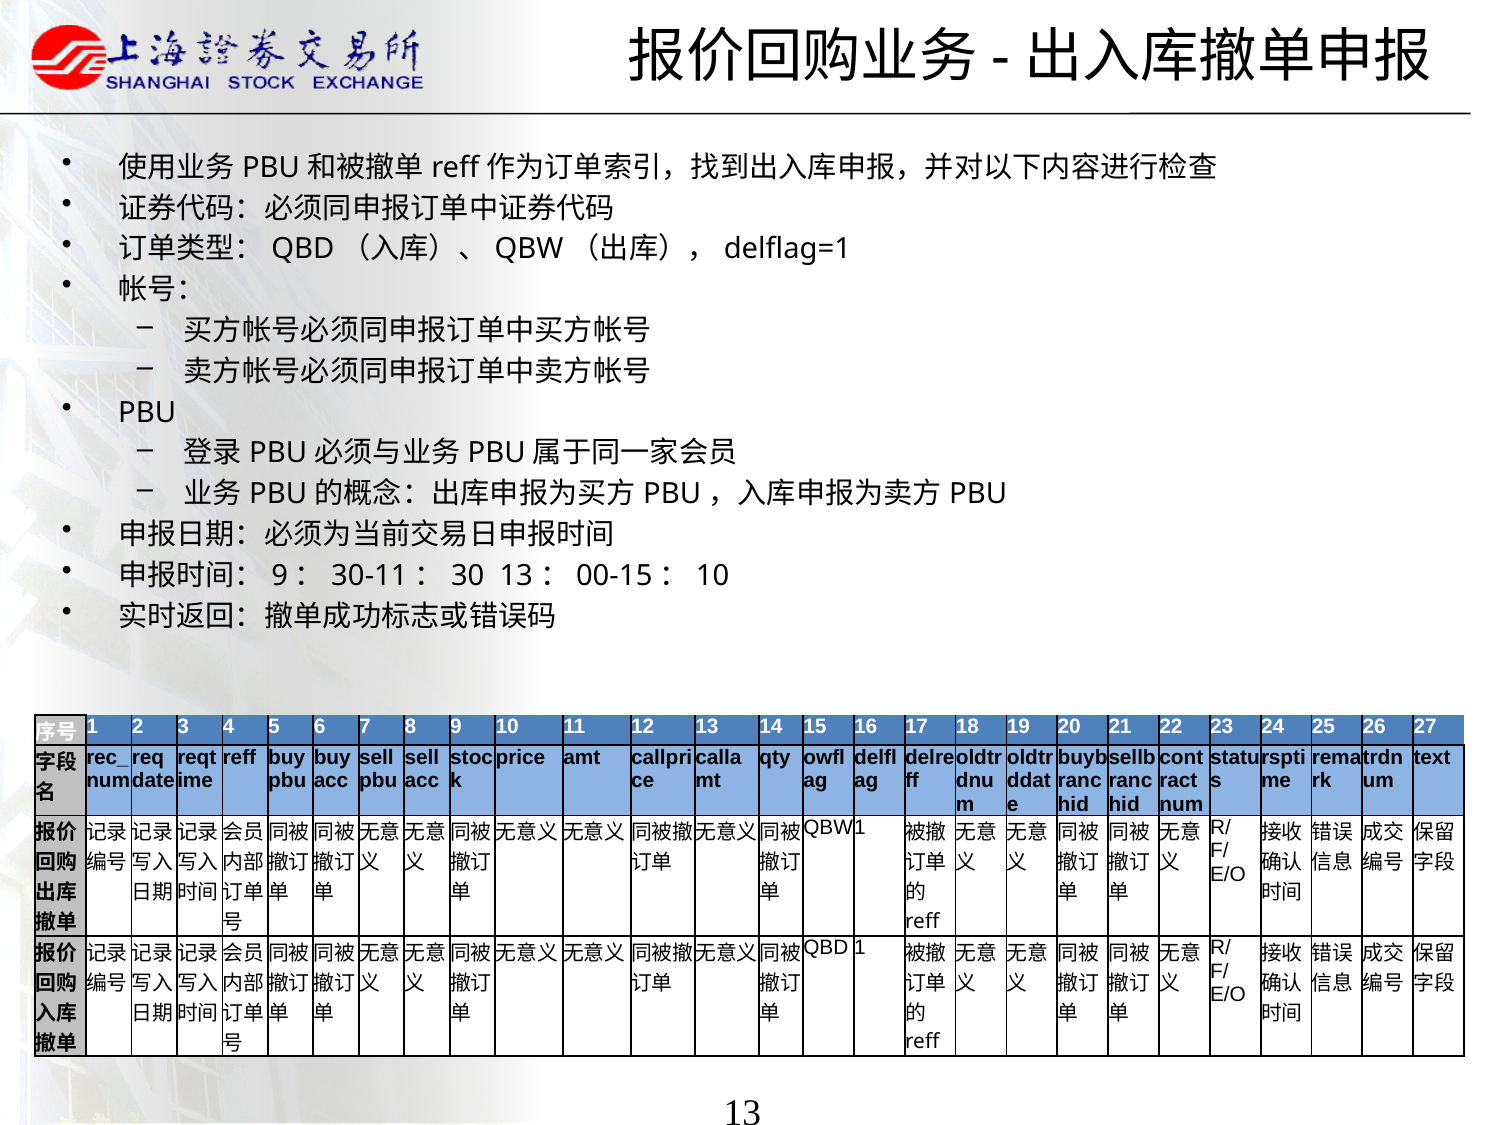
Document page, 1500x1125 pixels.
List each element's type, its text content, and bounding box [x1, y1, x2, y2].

table_header 6 [314, 715, 358, 744]
table_header 2 [132, 715, 176, 744]
table_cell 成交编号 [1363, 937, 1412, 1055]
table_header 1 [87, 715, 131, 744]
table_cell 接收确认时间 [1262, 937, 1311, 1055]
table_cell buybranchid [1058, 746, 1107, 815]
table_cell 无意义 [564, 937, 630, 1055]
table_cell callprice [632, 746, 694, 815]
table_cell 无意义 [360, 937, 403, 1055]
table_cell 1 [855, 816, 904, 935]
table_cell 记录编号 [87, 816, 131, 935]
table_cell buyacc [314, 746, 358, 815]
table_cell sellpbu [360, 746, 403, 815]
table_header 24 [1262, 715, 1311, 744]
table_header 3 [178, 715, 222, 744]
table_cell 无意义 [496, 816, 562, 935]
table_cell 同被撤订单 [632, 937, 694, 1055]
table_header 25 [1312, 715, 1361, 744]
table_cell buypbu [269, 746, 312, 815]
table_cell 同被撤订单 [760, 816, 802, 935]
table_cell callamt [696, 746, 758, 815]
table_header 10 [496, 715, 562, 744]
table_cell 无意义 [696, 937, 758, 1055]
table_cell 同被撤订单 [1058, 937, 1107, 1055]
table_cell 记录写入时间 [178, 937, 222, 1055]
table_header 23 [1211, 715, 1260, 744]
table_cell rsptime [1262, 746, 1311, 815]
table_cell contractnum [1160, 746, 1209, 815]
table_header 8 [405, 715, 449, 744]
table_cell R/F/E/O [1211, 937, 1260, 1055]
table_cell text [1414, 746, 1463, 815]
table_cell remark [1312, 746, 1361, 815]
table_cell 会员内部订单号 [223, 816, 267, 935]
table_header 4 [223, 715, 267, 744]
table_header 16 [855, 715, 904, 744]
table_cell 记录写入日期 [132, 937, 176, 1055]
table_cell 同被撤订单 [451, 816, 494, 935]
table_cell 同被撤订单 [760, 937, 802, 1055]
table_cell 同被撤订单 [314, 816, 358, 935]
table_header 序号 [36, 716, 85, 744]
text_box [42, 140, 1363, 715]
table_header 11 [564, 715, 630, 744]
table_cell delreff [906, 746, 955, 815]
table_header 9 [451, 715, 494, 744]
table_cell QBD [804, 937, 853, 1055]
table_header 17 [906, 715, 955, 744]
table_header 12 [632, 715, 694, 744]
table_header 7 [360, 715, 403, 744]
table_cell 同被撤订单 [1109, 937, 1158, 1055]
table_cell 错误信息 [1312, 816, 1361, 935]
picture [29, 25, 424, 91]
table_cell 同被撤订单 [314, 937, 358, 1055]
table_cell trdnum [1363, 746, 1412, 815]
table_cell 无意义 [1160, 816, 1209, 935]
table_cell 同被撤订单 [269, 816, 312, 935]
table_cell 同被撤订单 [1109, 816, 1158, 935]
table_header 15 [804, 715, 853, 744]
table_cell 无意义 [696, 816, 758, 935]
table_cell 接收确认时间 [1262, 816, 1311, 935]
table_header 26 [1363, 715, 1412, 744]
table_cell reff [223, 746, 267, 815]
table_cell amt [564, 746, 630, 815]
table_cell 无意义 [956, 937, 1006, 1055]
table_cell 无意义 [1160, 937, 1209, 1055]
table_cell 被撤订单的reff [906, 816, 955, 935]
table_cell 无意义 [405, 816, 449, 935]
text_box 13 [603, 1080, 882, 1125]
table_cell 同被撤订单 [451, 937, 494, 1055]
table_header 21 [1109, 715, 1158, 744]
table_cell 保留字段 [1414, 816, 1463, 935]
table_header 13 [696, 715, 758, 744]
table_cell 记录编号 [87, 937, 131, 1055]
table_header 27 [1414, 715, 1464, 744]
table_cell 报价回购出库撤单 [36, 816, 85, 935]
table_cell oldtrdnum [956, 746, 1006, 815]
table_header 22 [1160, 715, 1209, 744]
table_cell stock [451, 746, 494, 815]
table_cell 无意义 [405, 937, 449, 1055]
table_cell rec_num [87, 746, 131, 815]
title 报价回购业务-出入库撤单申报 [513, 6, 1448, 100]
text_box 使用业务PBU和被撤单reff作为订单索引，找到出入库申报，并对以下内容进行检查 证券代码：必须同申报订单中证券代码 订单类型：QBD（入库）、QBW（出库），delflag=1 帐号： 买方帐号必须同申报订单中买方帐号 卖方帐号必须同申报订单中卖方帐号 PBU 登录PBU必须与业务PBU属于同一家会员 业务PBU的概念：出库申报为买方PBU，入库申报为卖方PBU 申报日期：必须为当前交易日申报时间 申报时间：9：30-11：30 13：00-15：10 实时返回：撤单成功标志或错误码 [46, 140, 1367, 657]
table_cell 被撤订单的reff [906, 937, 955, 1055]
table_cell R/F/E/O [1211, 816, 1260, 935]
table_cell 无意义 [1007, 816, 1056, 935]
table_cell sellbranchid [1109, 746, 1158, 815]
table_cell sellacc [405, 746, 449, 815]
table_cell 成交编号 [1363, 816, 1412, 935]
table_cell reqdate [132, 746, 176, 815]
table_cell 保留字段 [1414, 937, 1463, 1055]
table_cell 记录写入日期 [132, 816, 176, 935]
table_cell 同被撤订单 [1058, 816, 1107, 935]
table_header 18 [956, 715, 1006, 744]
table_cell 无意义 [496, 937, 562, 1055]
table_cell reqtime [178, 746, 222, 815]
table_header 19 [1007, 715, 1056, 744]
table_header 20 [1058, 715, 1107, 744]
table_header 5 [269, 715, 312, 744]
table_cell 同被撤订单 [632, 816, 694, 935]
table_cell 无意义 [956, 816, 1006, 935]
table_cell owflag [804, 746, 853, 815]
table_cell 记录写入时间 [178, 816, 222, 935]
table_cell 无意义 [360, 816, 403, 935]
table_cell 无意义 [564, 816, 630, 935]
table_cell QBW [804, 816, 853, 935]
table_cell qty [760, 746, 802, 815]
table_cell 错误信息 [1312, 937, 1361, 1055]
table_header 14 [760, 715, 802, 744]
table_cell 会员内部订单号 [223, 937, 267, 1055]
table_cell status [1211, 746, 1260, 815]
table_cell 同被撤订单 [269, 937, 312, 1055]
table_cell 1 [855, 937, 904, 1055]
table_cell oldtrddate [1007, 746, 1056, 815]
table_cell 字段名 [36, 746, 85, 815]
table_cell delflag [855, 746, 904, 815]
table_cell 报价回购入库撤单 [36, 937, 85, 1055]
table_cell price [496, 746, 562, 815]
table_cell 无意义 [1007, 937, 1056, 1055]
